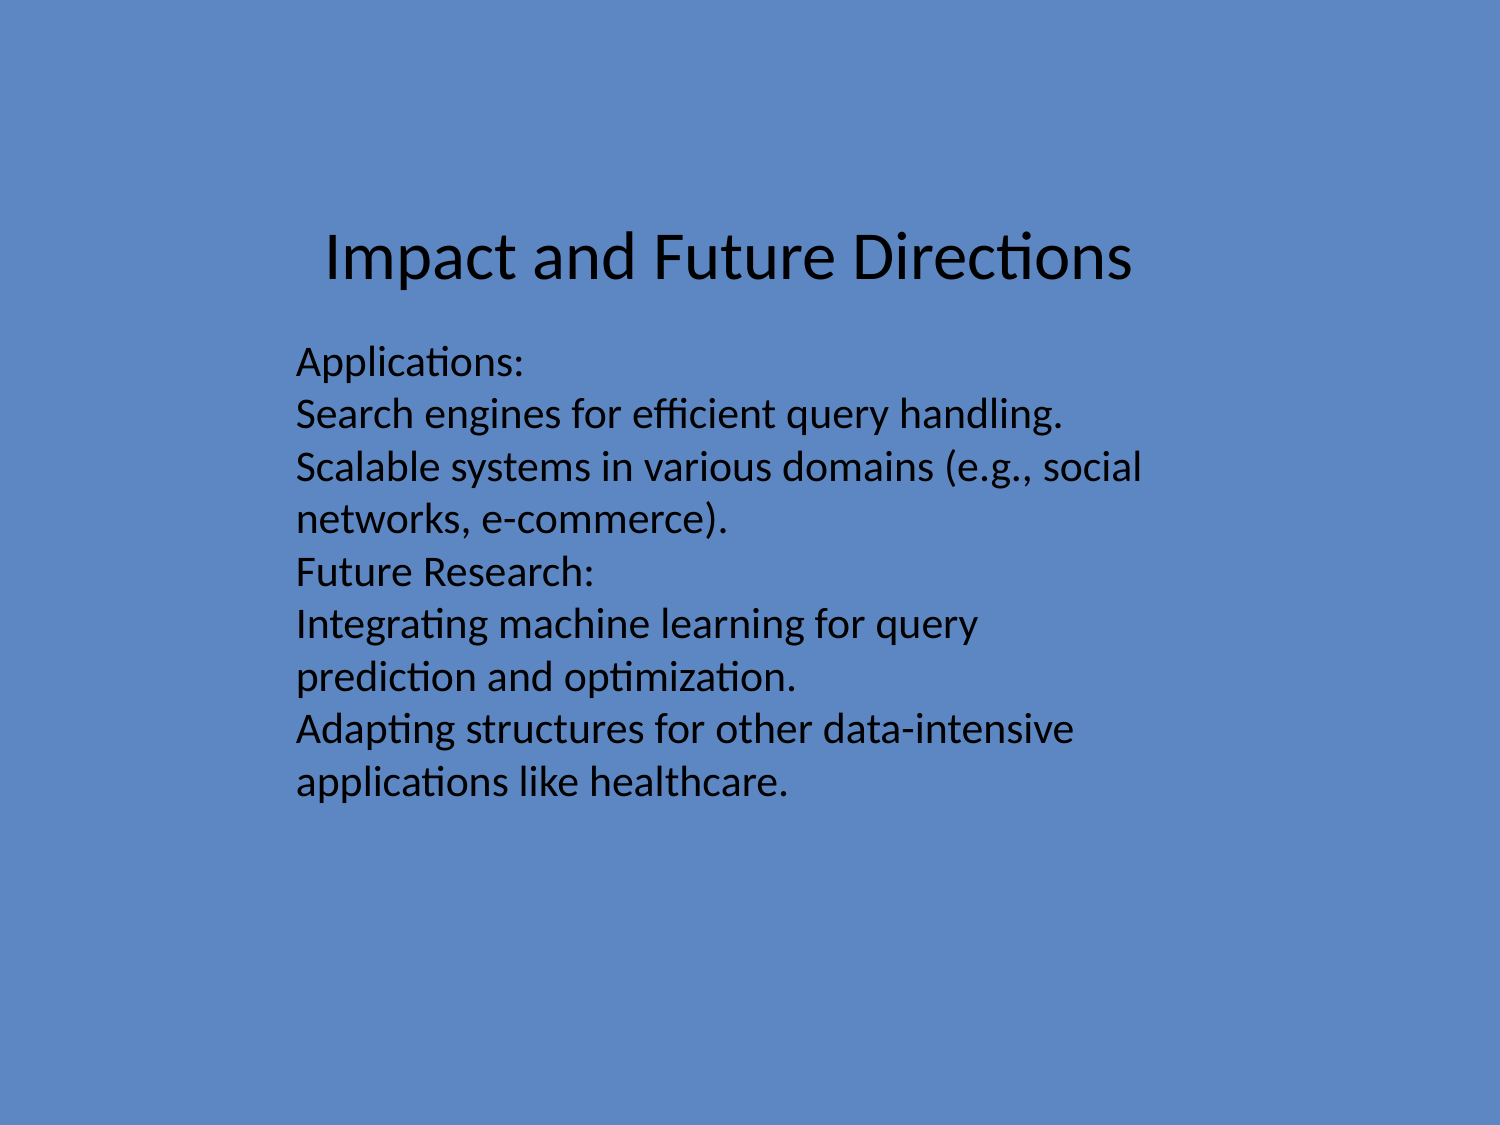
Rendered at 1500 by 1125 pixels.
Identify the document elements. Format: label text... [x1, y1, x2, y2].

text_box Applications: Search engines for efficient query handling. Scalable systems in various domains (e.g., social networks, e-commerce). Future Research: Integrating machine learning for query prediction and optimization. Adapting structures for other data-intensive applications like healthcare. [281, 324, 1178, 813]
title Impact and Future Directions [251, 161, 1208, 343]
